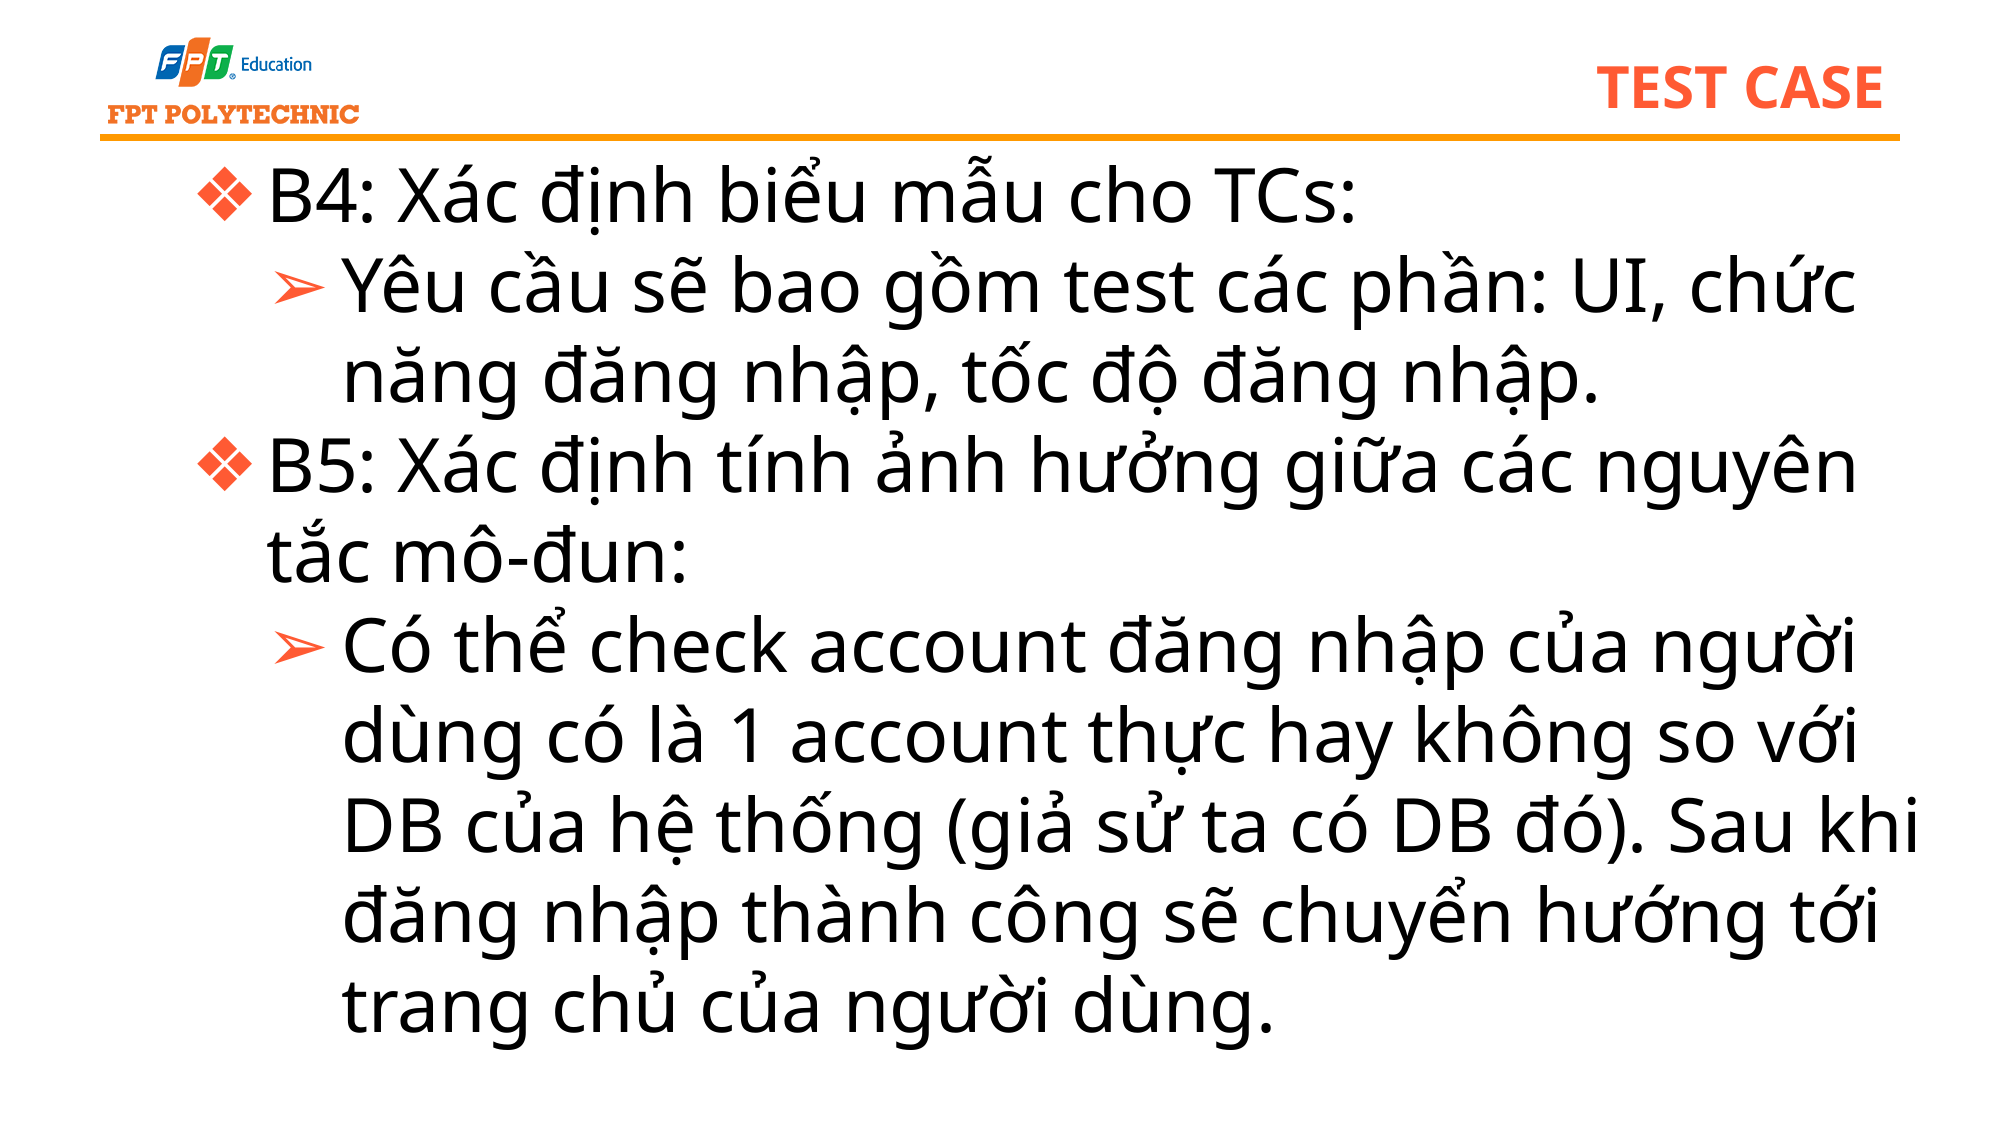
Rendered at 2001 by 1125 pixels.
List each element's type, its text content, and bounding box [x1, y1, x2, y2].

title test case [366, 45, 1900, 125]
picture [99, 25, 367, 134]
text_box B4: Xác định biểu mẫu cho TCs: Yêu cầu sẽ bao gồm test các phần: UI, chức năng đăng nhập, tốc độ đăng nhập. B5: Xác định tính ảnh hưởng giữa các nguyên tắc mô-đun: Có thể check account đăng nhập của người dùng có là 1 account thực hay không so với DB của hệ thống (giả sử ta có DB đó). Sau khi đăng nhập thành công sẽ chuyển hướng tới trang chủ của người dùng. [101, 139, 1985, 1125]
